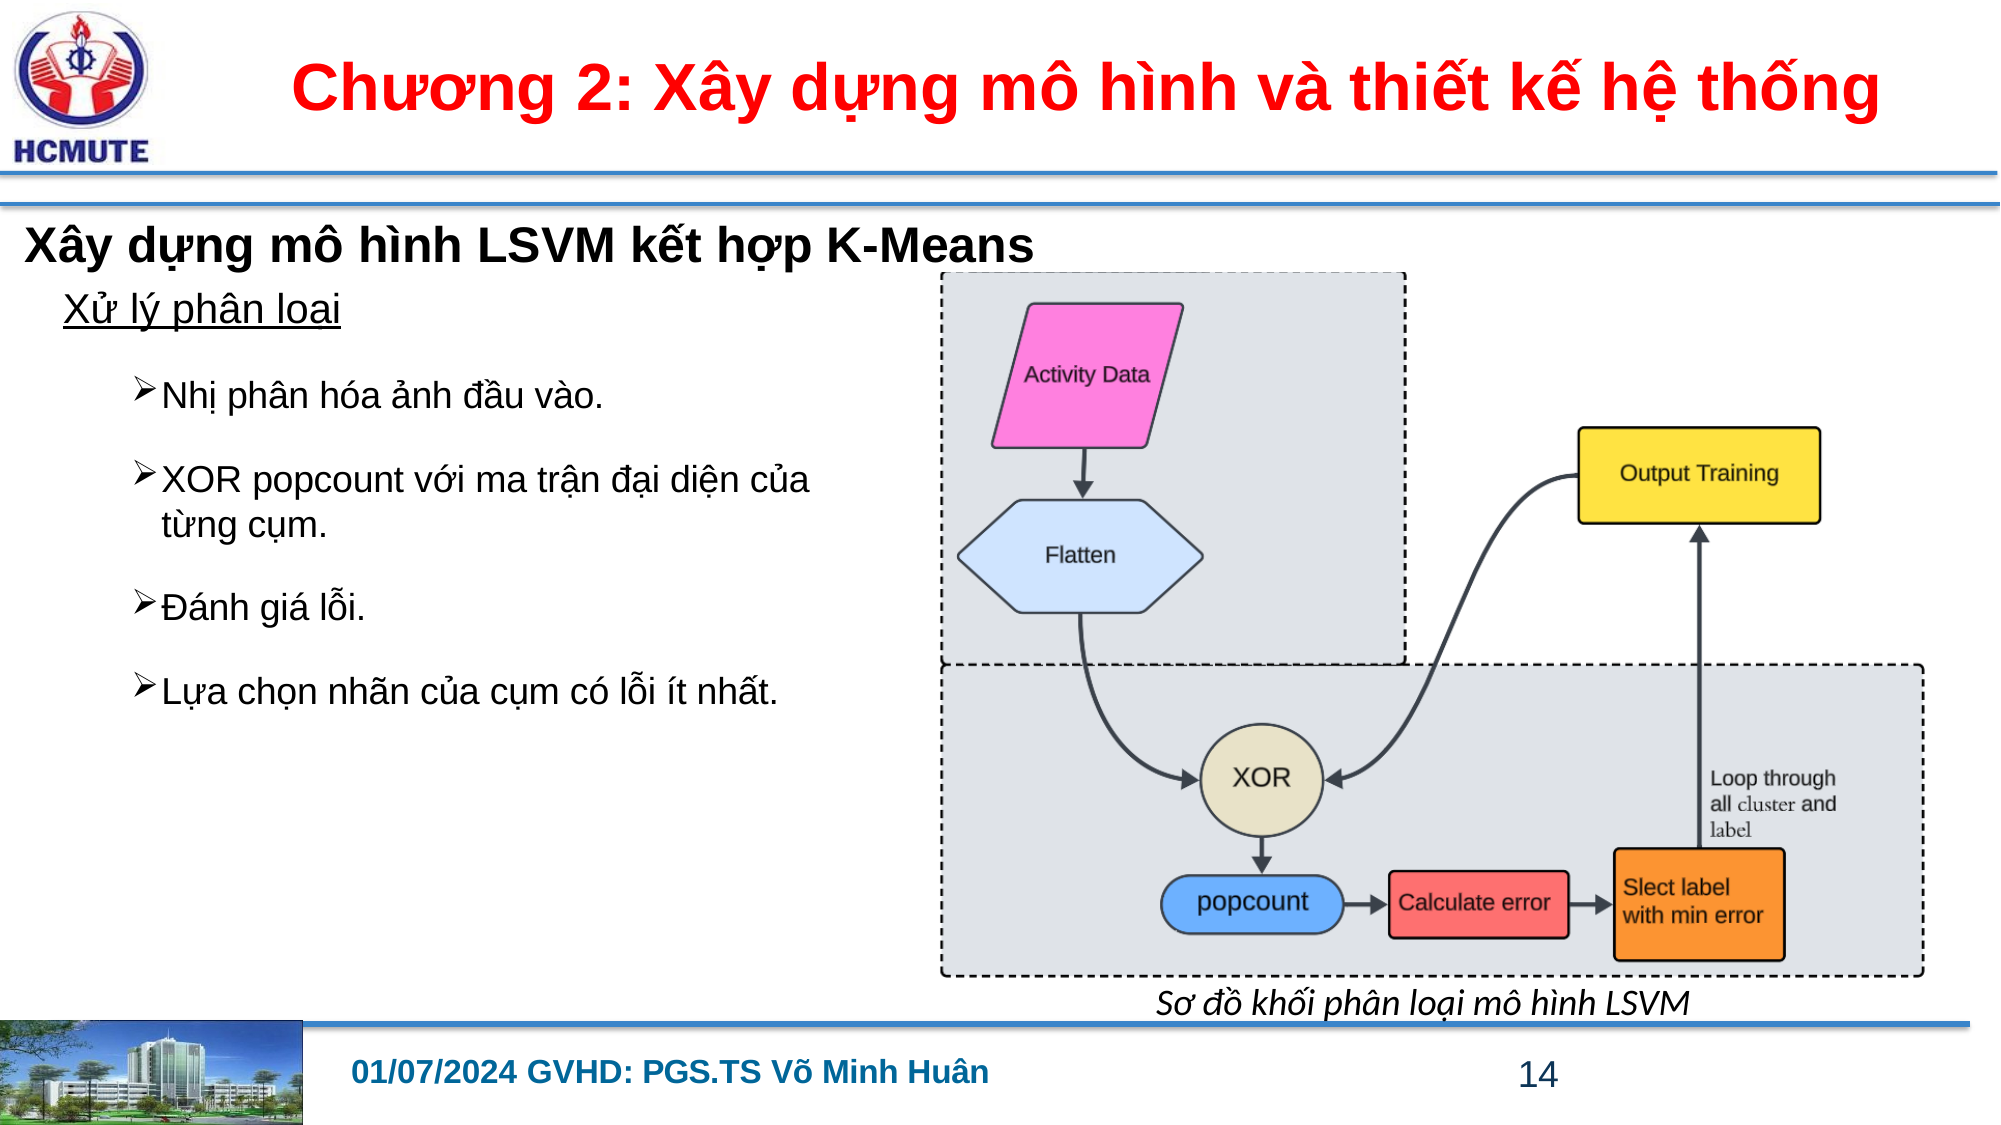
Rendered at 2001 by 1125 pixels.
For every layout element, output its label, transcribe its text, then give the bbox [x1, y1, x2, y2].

picture [0, 1018, 1975, 1125]
picture [934, 271, 1938, 984]
slide_number 14 [1511, 1051, 1568, 1125]
list Xây dựng mô hình LSVM kết hợp K-Means [24, 212, 1038, 274]
title Chương 2: Xây dựng mô hình và thiết kế hệ thống [275, 44, 1900, 125]
text_box Sơ đồ khối phân loại mô hình LSVM [1024, 992, 1820, 1023]
picture [0, 206, 2000, 215]
picture [12, 3, 166, 166]
footer 01/07/2024 GVHD: PGS.TS Võ Minh Huân [349, 1051, 1025, 1125]
picture [0, 168, 2000, 183]
text_box Xử lý phân loại Nhị phân hóa ảnh đầu vào. XOR popcount với ma trận đại diện của từng cụm. Đánh giá lỗi. Lựa chọn nhãn của cụm có lỗi ít nhất. [60, 280, 812, 713]
